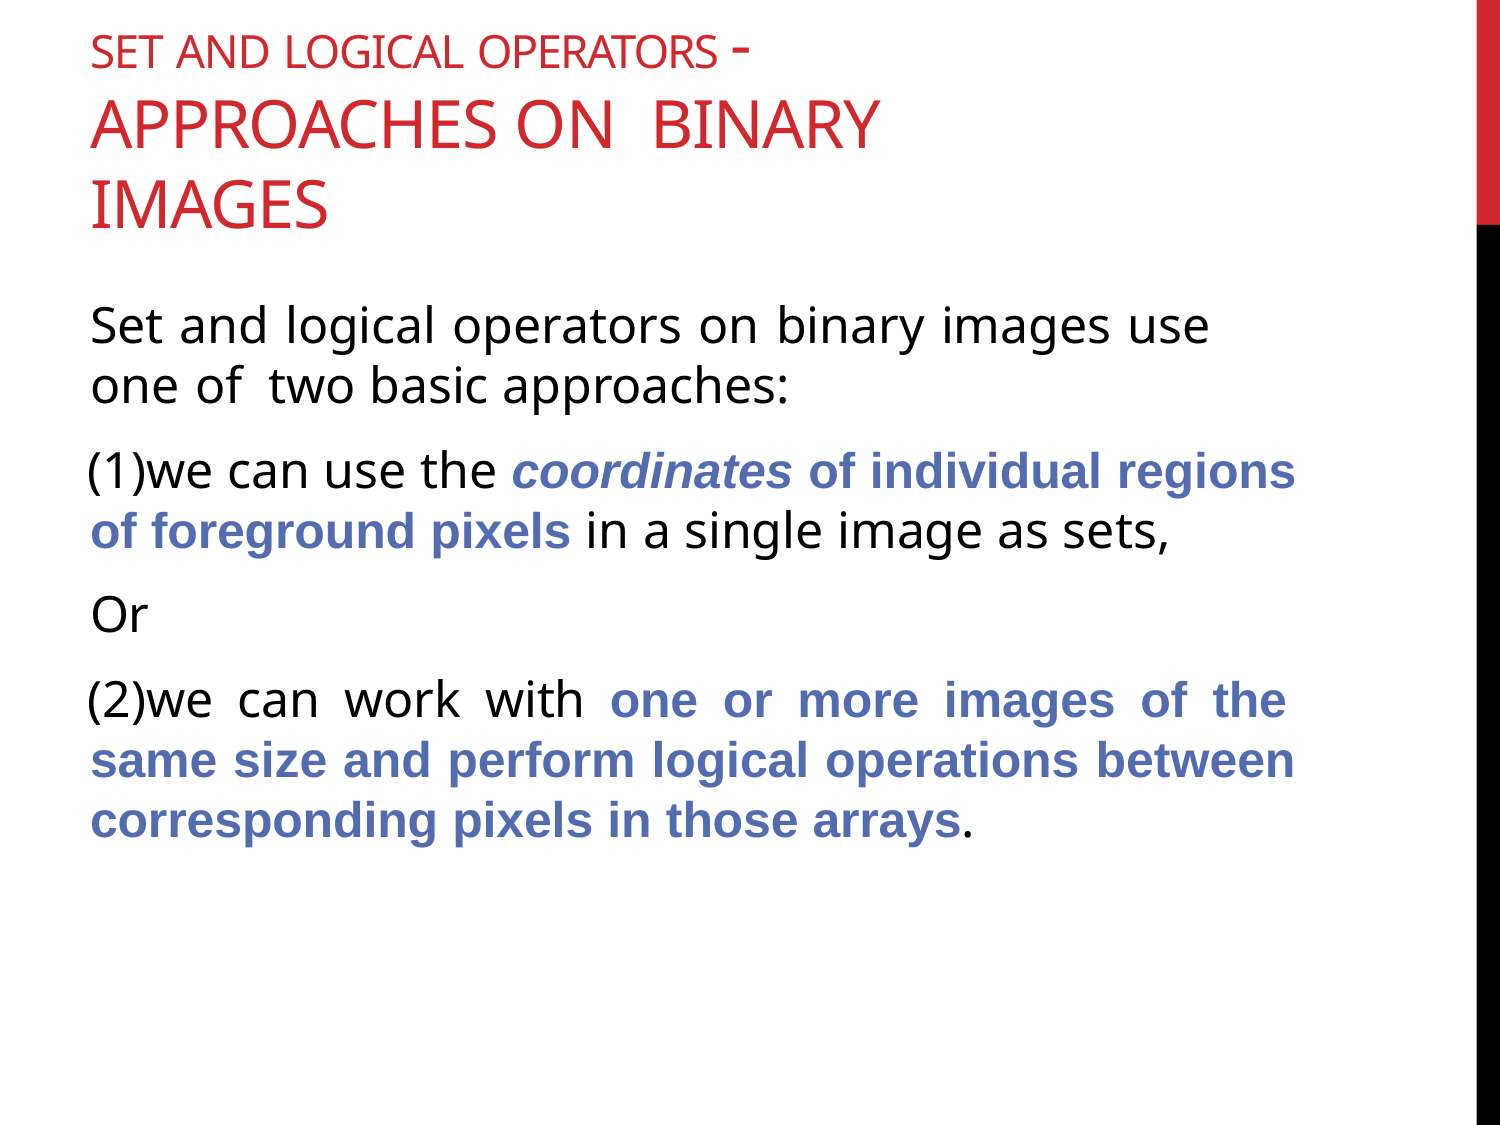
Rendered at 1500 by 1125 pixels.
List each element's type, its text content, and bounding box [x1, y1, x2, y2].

title SET AND LOGICAL OPERATORS - APPROACHES ON BINARY IMAGES [87, 0, 890, 243]
text_box Set and logical operators on binary images use one of two basic approaches: we can use the coordinates of individual regions of foreground pixels in a single image as sets, Or we can work with one or more images of the same size and perform logical operations between corresponding pixels in those arrays. [87, 291, 1313, 848]
